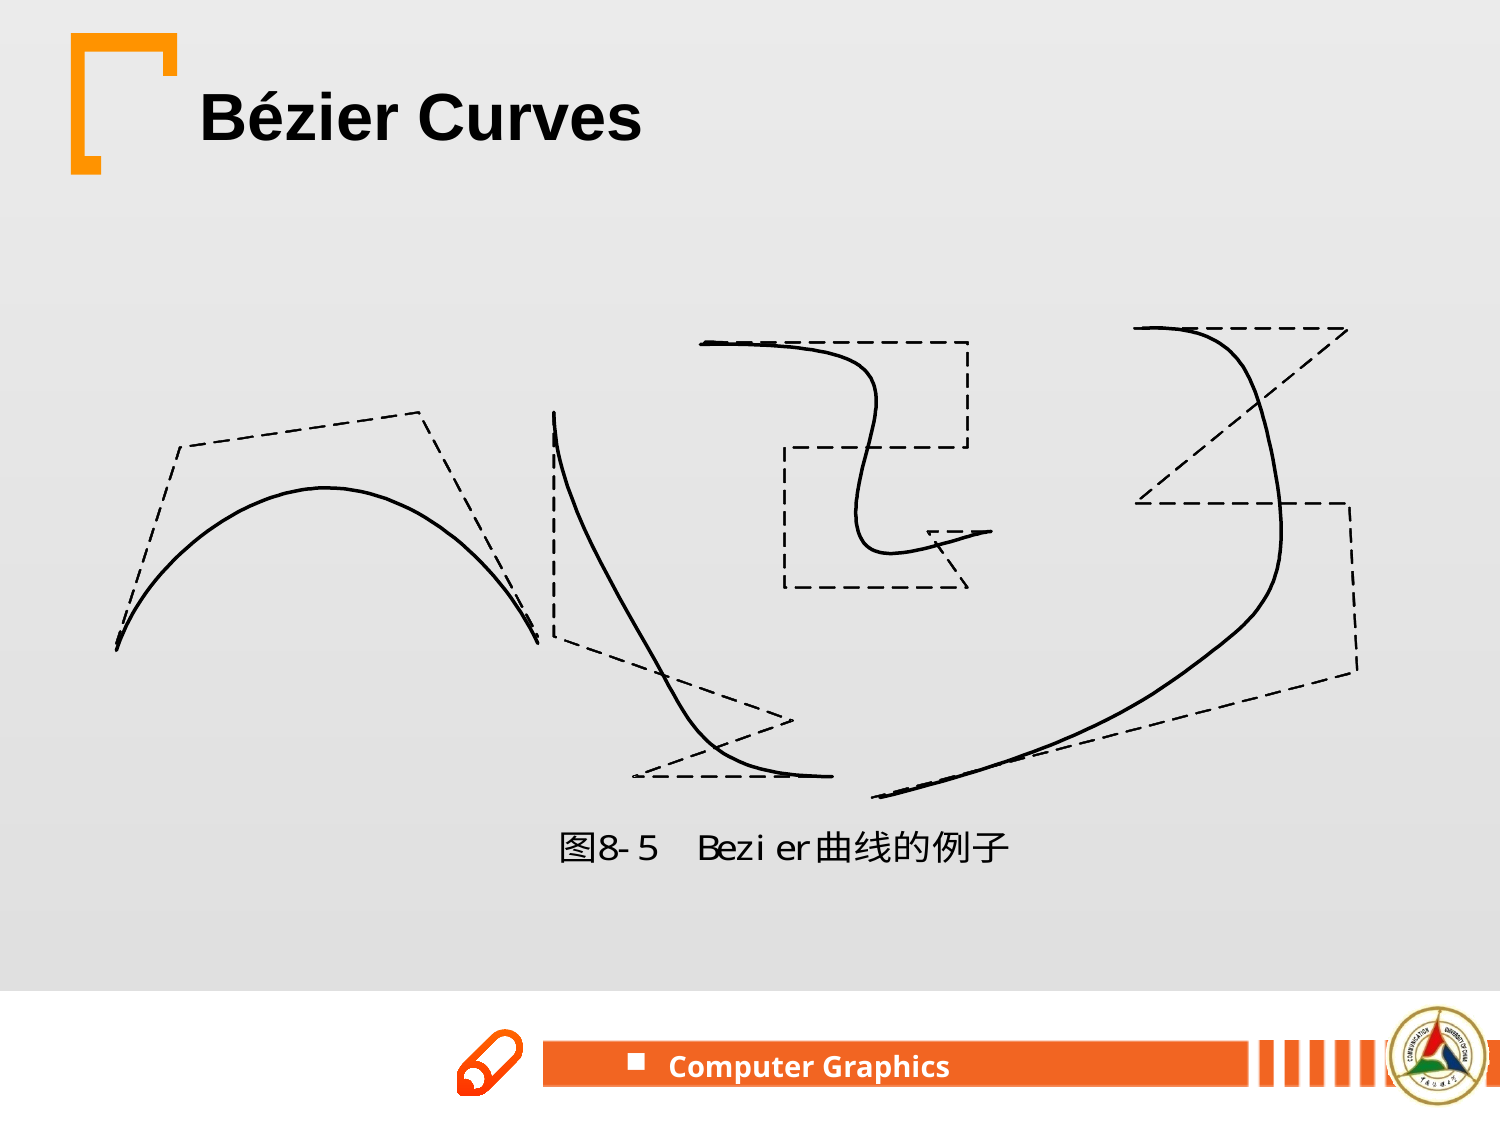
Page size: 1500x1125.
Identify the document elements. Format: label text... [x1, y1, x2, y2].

picture [543, 997, 1500, 1111]
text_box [111, 324, 1362, 874]
text_box Bézier Curves [184, 66, 1235, 161]
